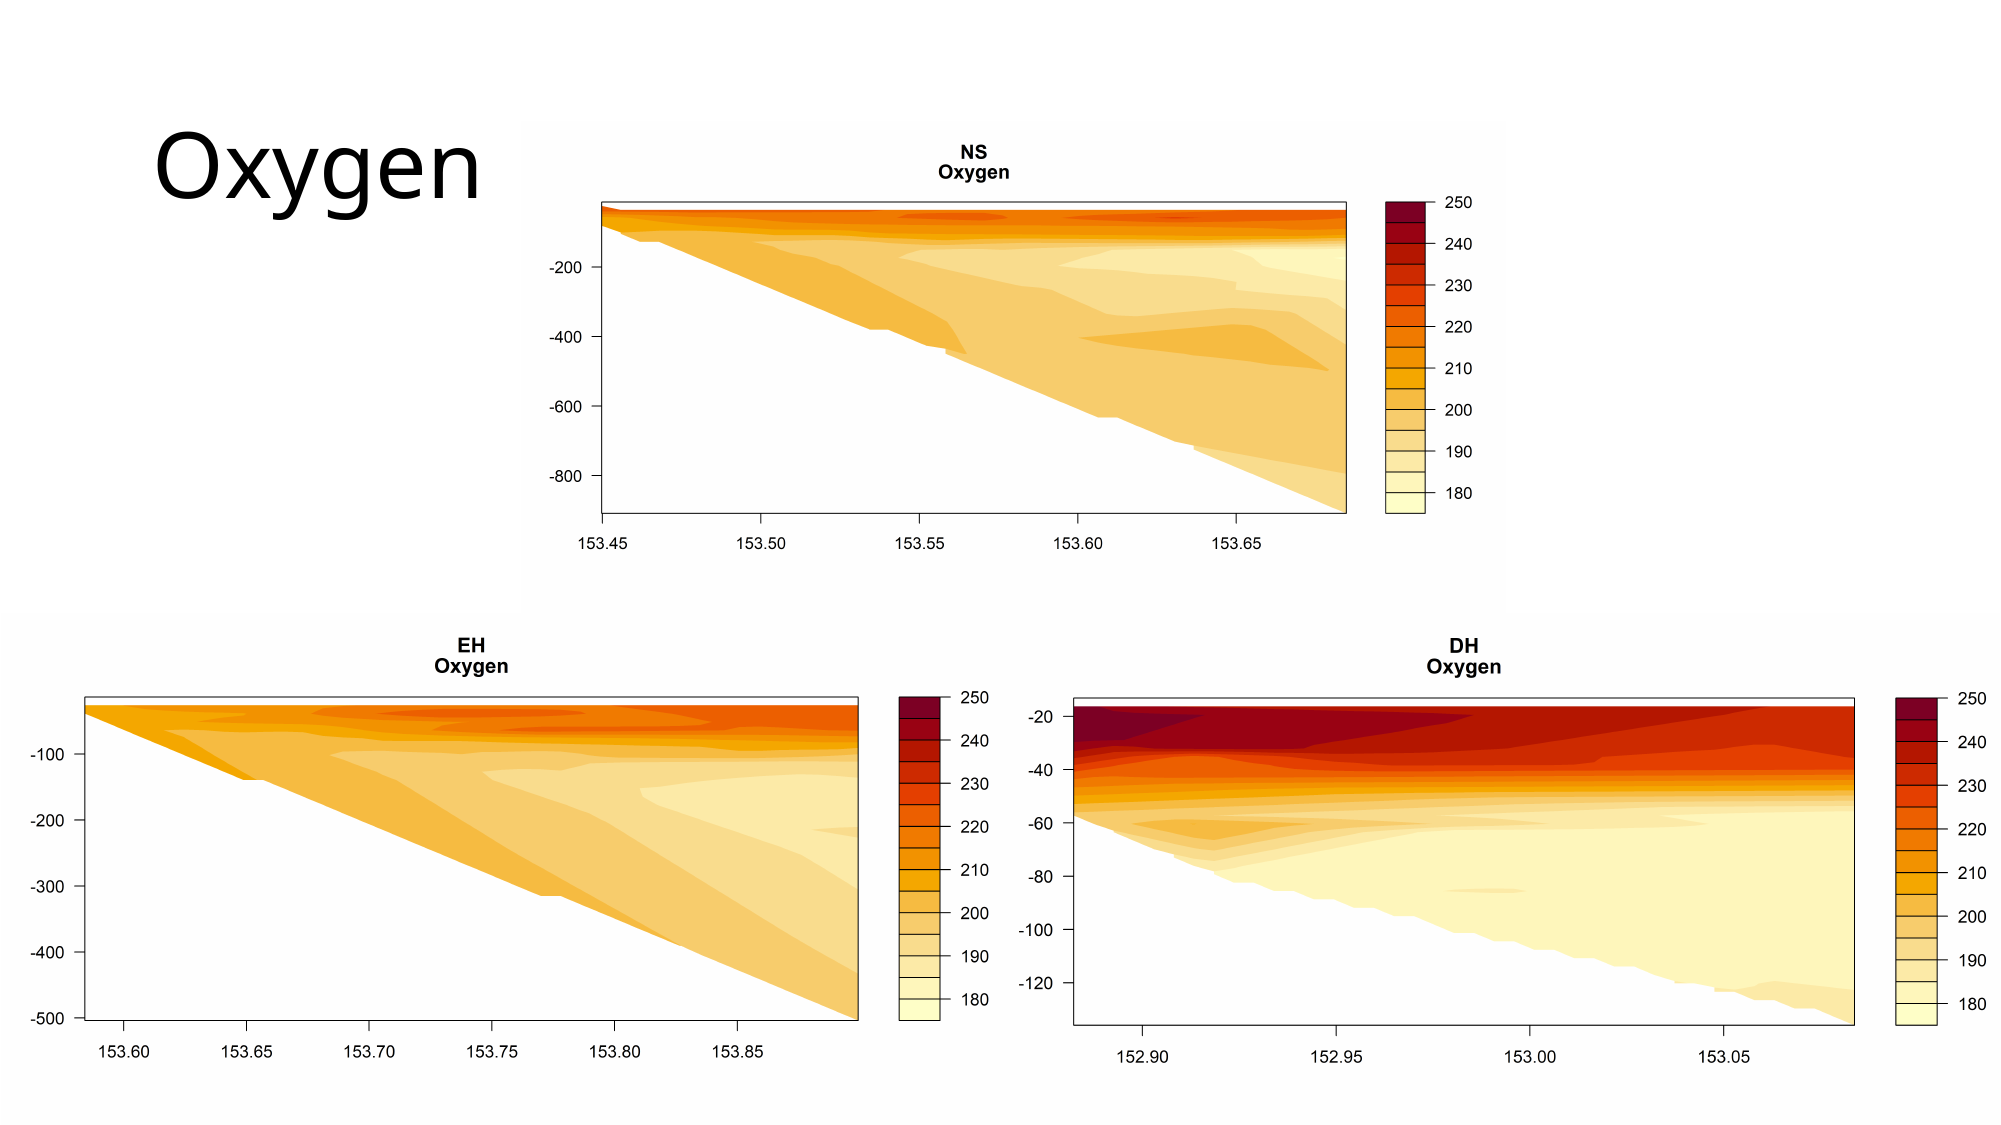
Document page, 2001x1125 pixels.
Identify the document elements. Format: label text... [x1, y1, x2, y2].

picture [1, 613, 2000, 1125]
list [521, 121, 1506, 614]
title Oxygen [137, 59, 1863, 278]
